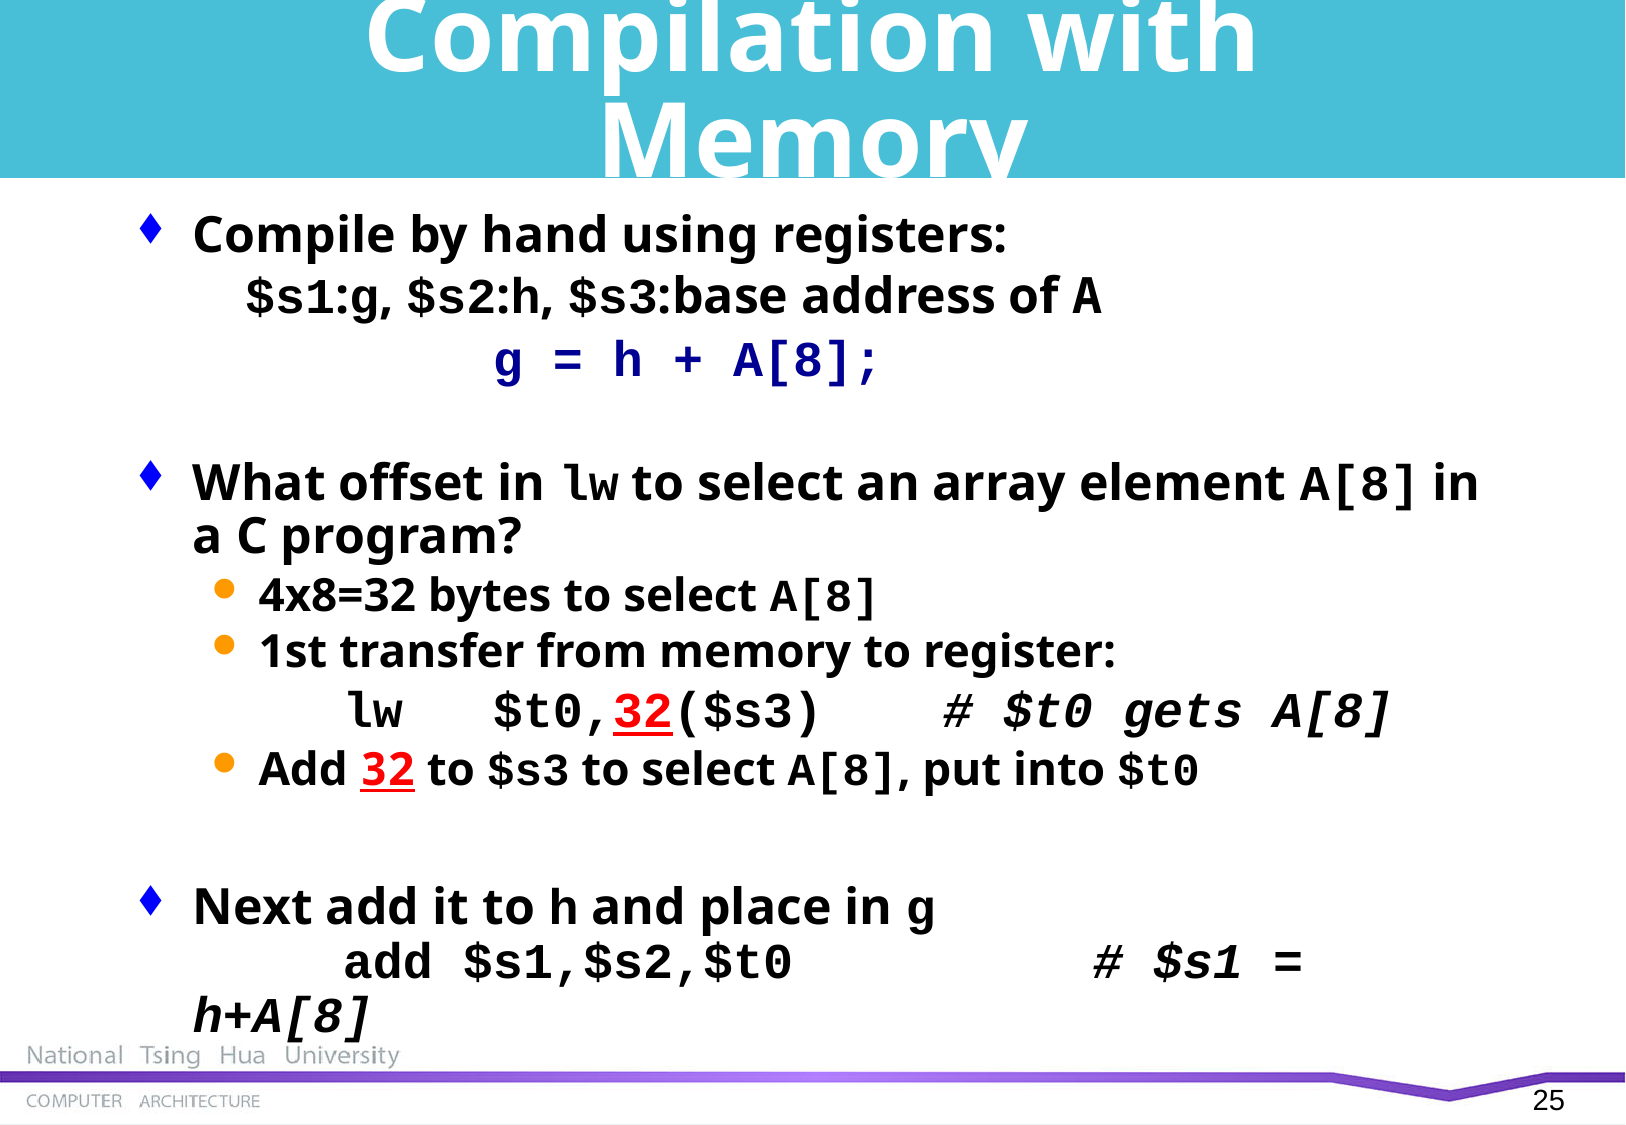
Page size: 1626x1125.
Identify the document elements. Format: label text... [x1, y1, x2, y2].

list Compile by hand using registers: $s1:g, $s2:h, $s3:base address of A g = h + A[8]; What offset in lw to select an array element A[8] in a C program? 4x8=32 bytes to select A[8] 1st transfer from memory to register: lw $t0,32($s3) # $t0 gets A[8] Add 32 to $s3 to select A[8], put into $t0 Next add it to h and place in g add $s1,$s2,$t0 # $s1 = h+A[8] [121, 202, 1504, 1036]
slide_number 24 [1241, 1060, 1581, 1125]
picture [0, 0, 1626, 1125]
title Compilation with Memory [121, 19, 1504, 167]
